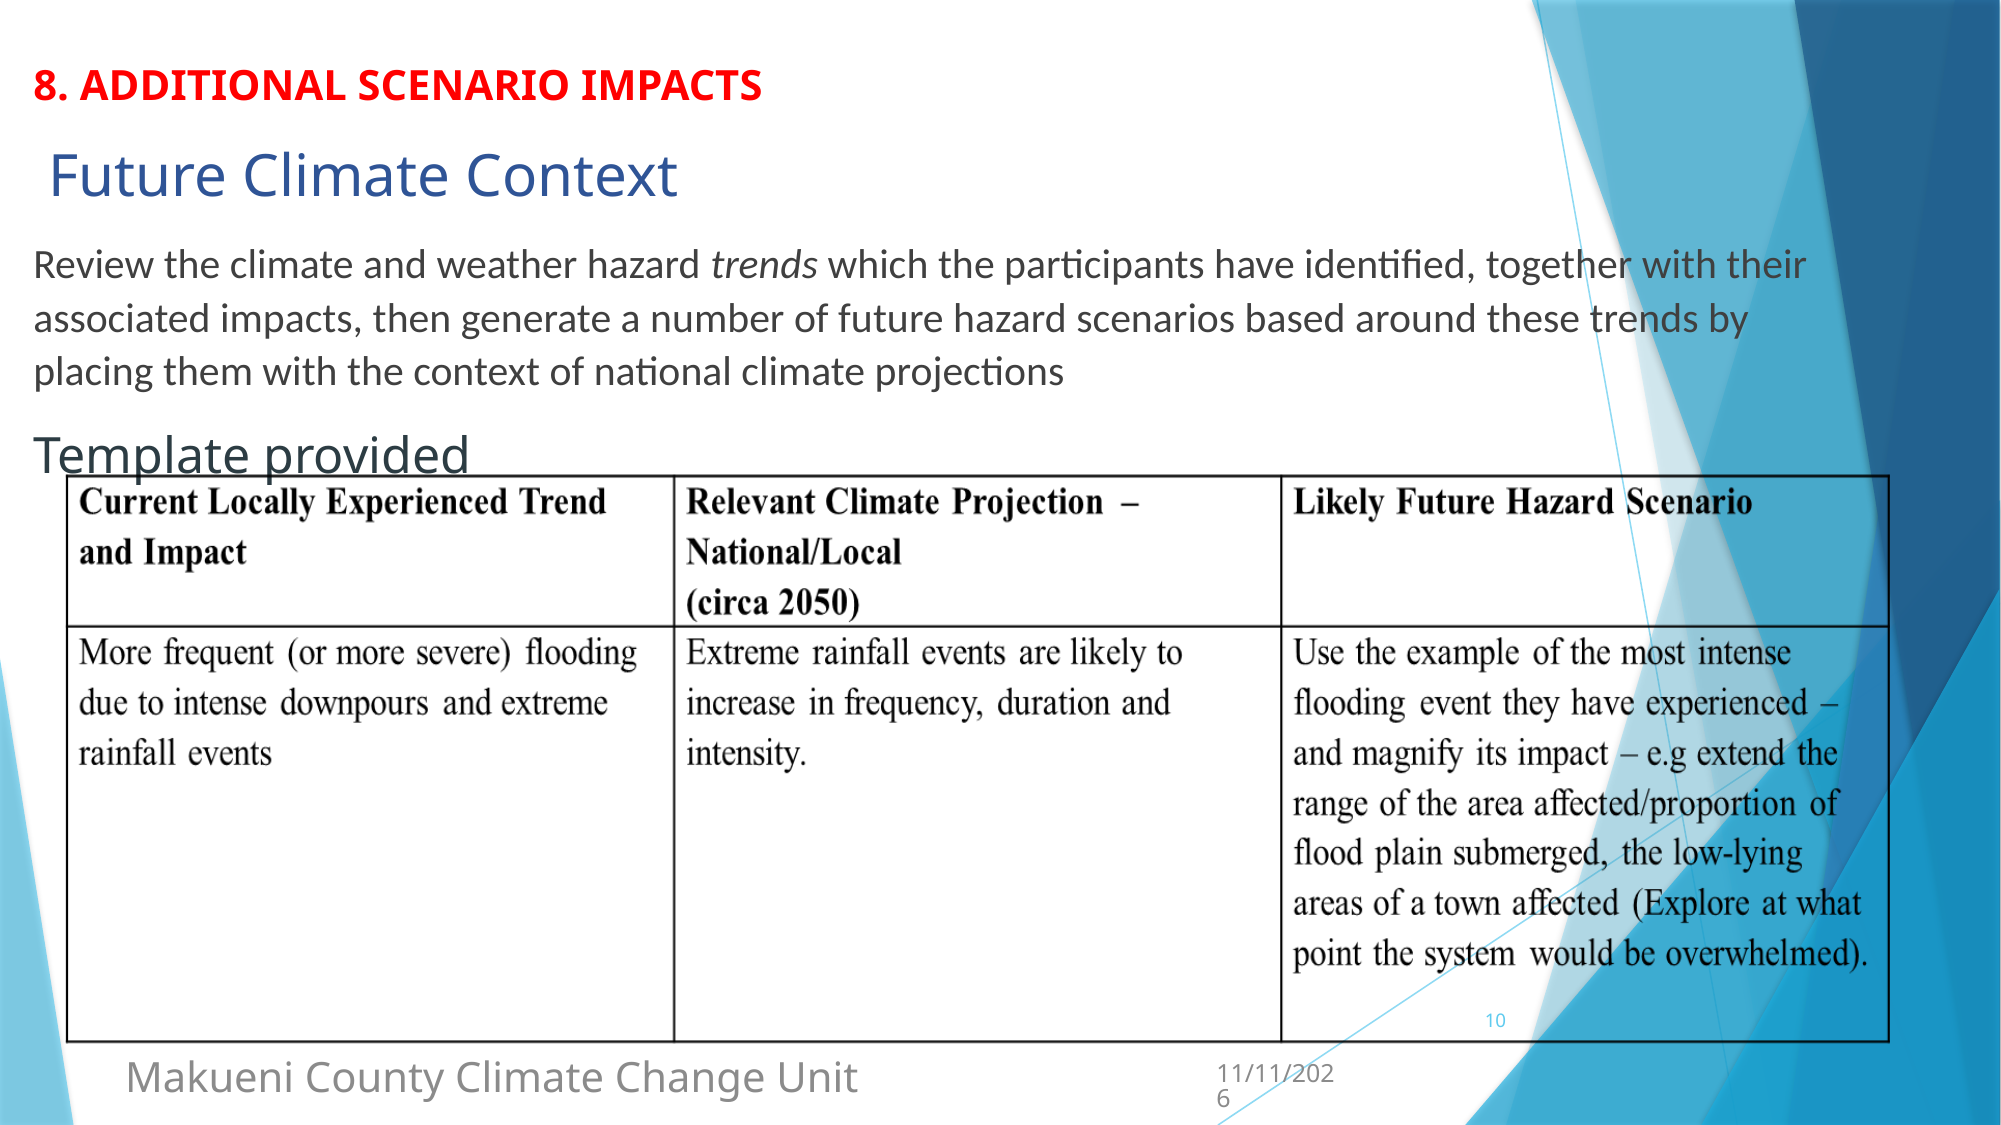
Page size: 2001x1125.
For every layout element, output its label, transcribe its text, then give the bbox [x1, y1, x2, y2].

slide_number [1201, 1056, 1351, 1105]
footer Makueni County Climate Change Unit [110, 1056, 1144, 1106]
list 8. ADDITIONAL SCENARIO IMPACTS Future Climate Context Review the climate and weather hazard trends which the participants have identified, together with their associated impacts, then generate a number of future hazard scenarios based around these trends by placing them with the context of national climate projections Template provided [18, 47, 1891, 991]
picture [65, 464, 1891, 1045]
